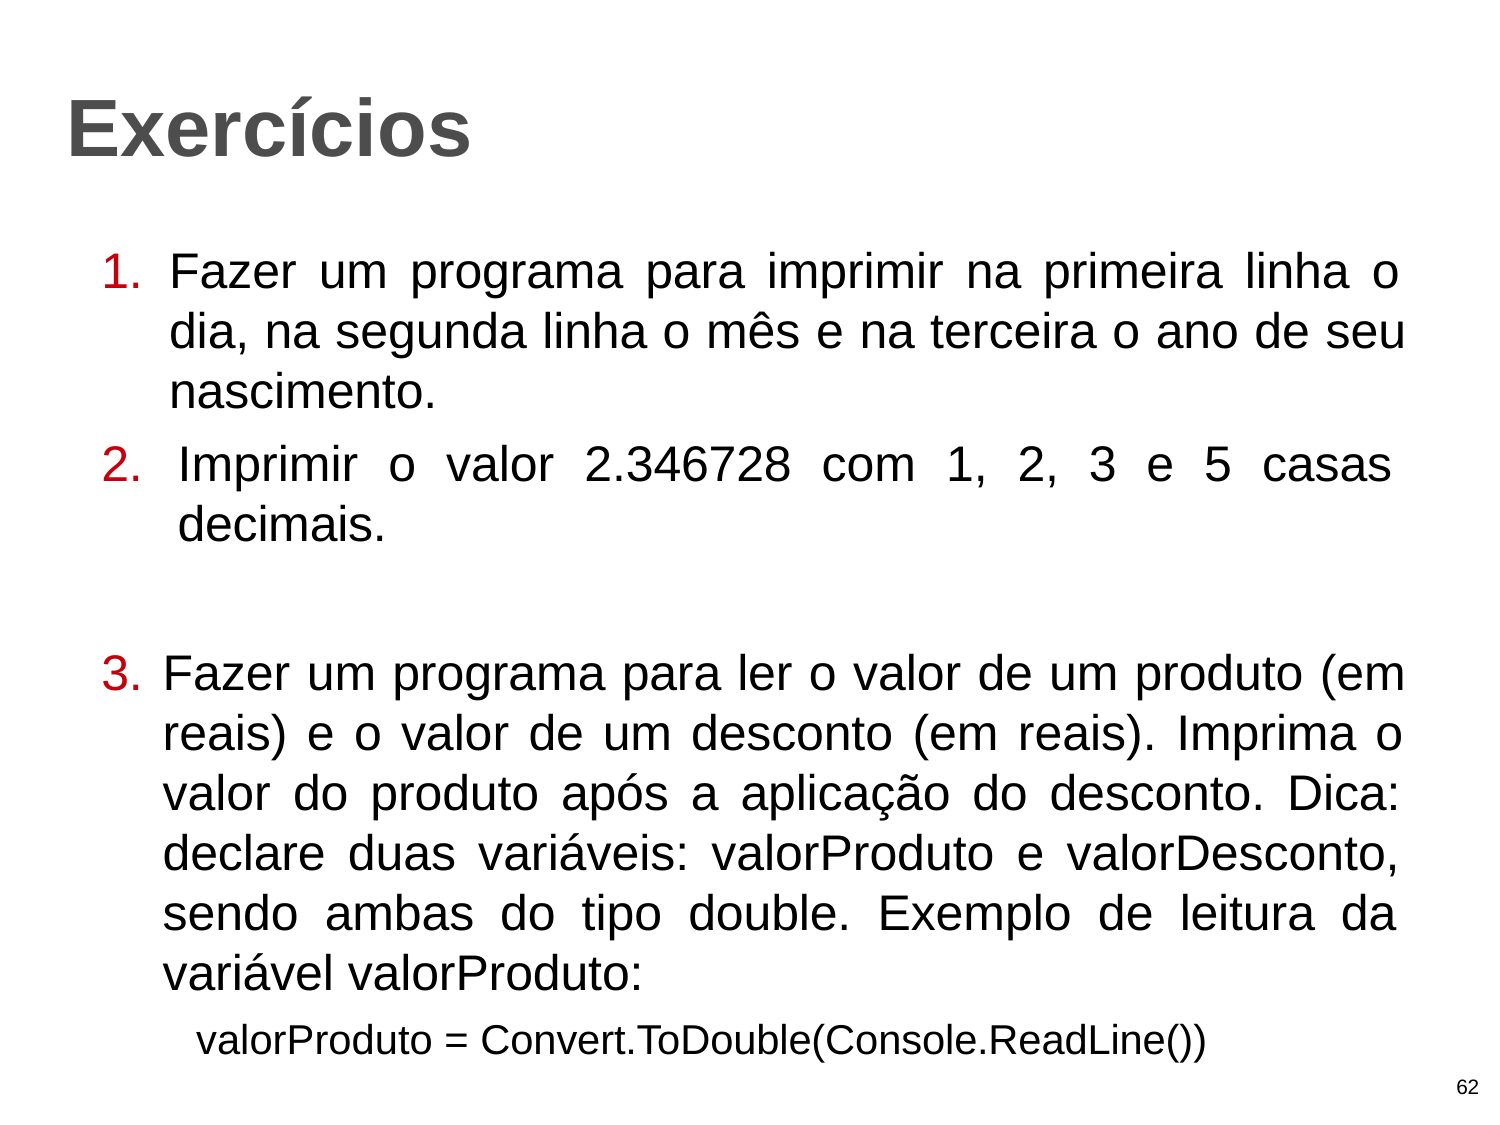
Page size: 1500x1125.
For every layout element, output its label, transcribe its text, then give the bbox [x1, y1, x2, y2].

text_box Fazer um programa para imprimir na primeira linha o dia, na segunda linha o mês e na terceira o ano de seu nascimento. Imprimir o valor 2.346728 com 1, 2, 3 e 5 casas decimais. Fazer um programa para ler o valor de um produto (em reais) e o valor de um desconto (em reais). Imprima o valor do produto após a aplicação do desconto. Dica: declare duas variáveis: valorProduto e valorDesconto, sendo ambas do tipo double. Exemplo de leitura da variável valorProduto: valorProduto = Convert.ToDouble(Console.ReadLine()) [101, 236, 1424, 1063]
text_box 62 [1450, 1073, 1486, 1099]
title Exercícios [64, 73, 475, 264]
